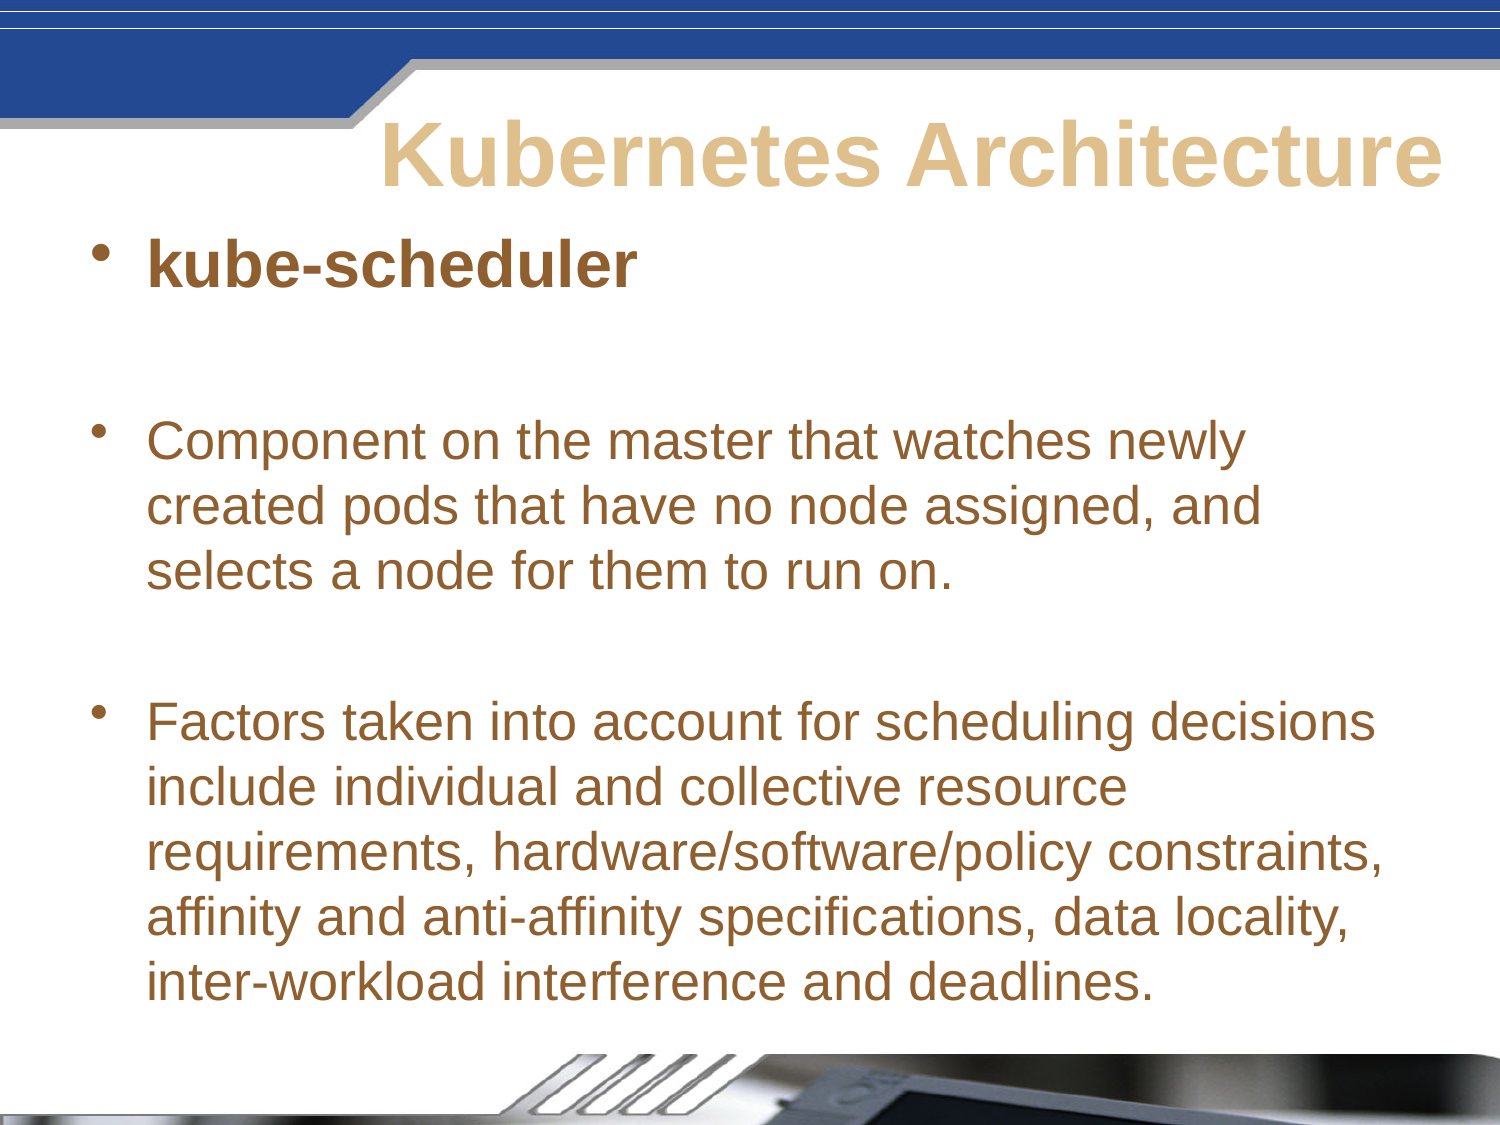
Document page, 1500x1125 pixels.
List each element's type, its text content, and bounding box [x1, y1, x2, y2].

list kube-scheduler Component on the master that watches newly created pods that have no node assigned, and selects a node for them to run on. Factors taken into account for scheduling decisions include individual and collective resource requirements, hardware/software/policy constraints, affinity and anti-affinity specifications, data locality, inter-workload interference and deadlines. [74, 213, 1451, 1006]
title Kubernetes Architecture [74, 66, 1470, 233]
picture [0, 0, 1500, 1125]
